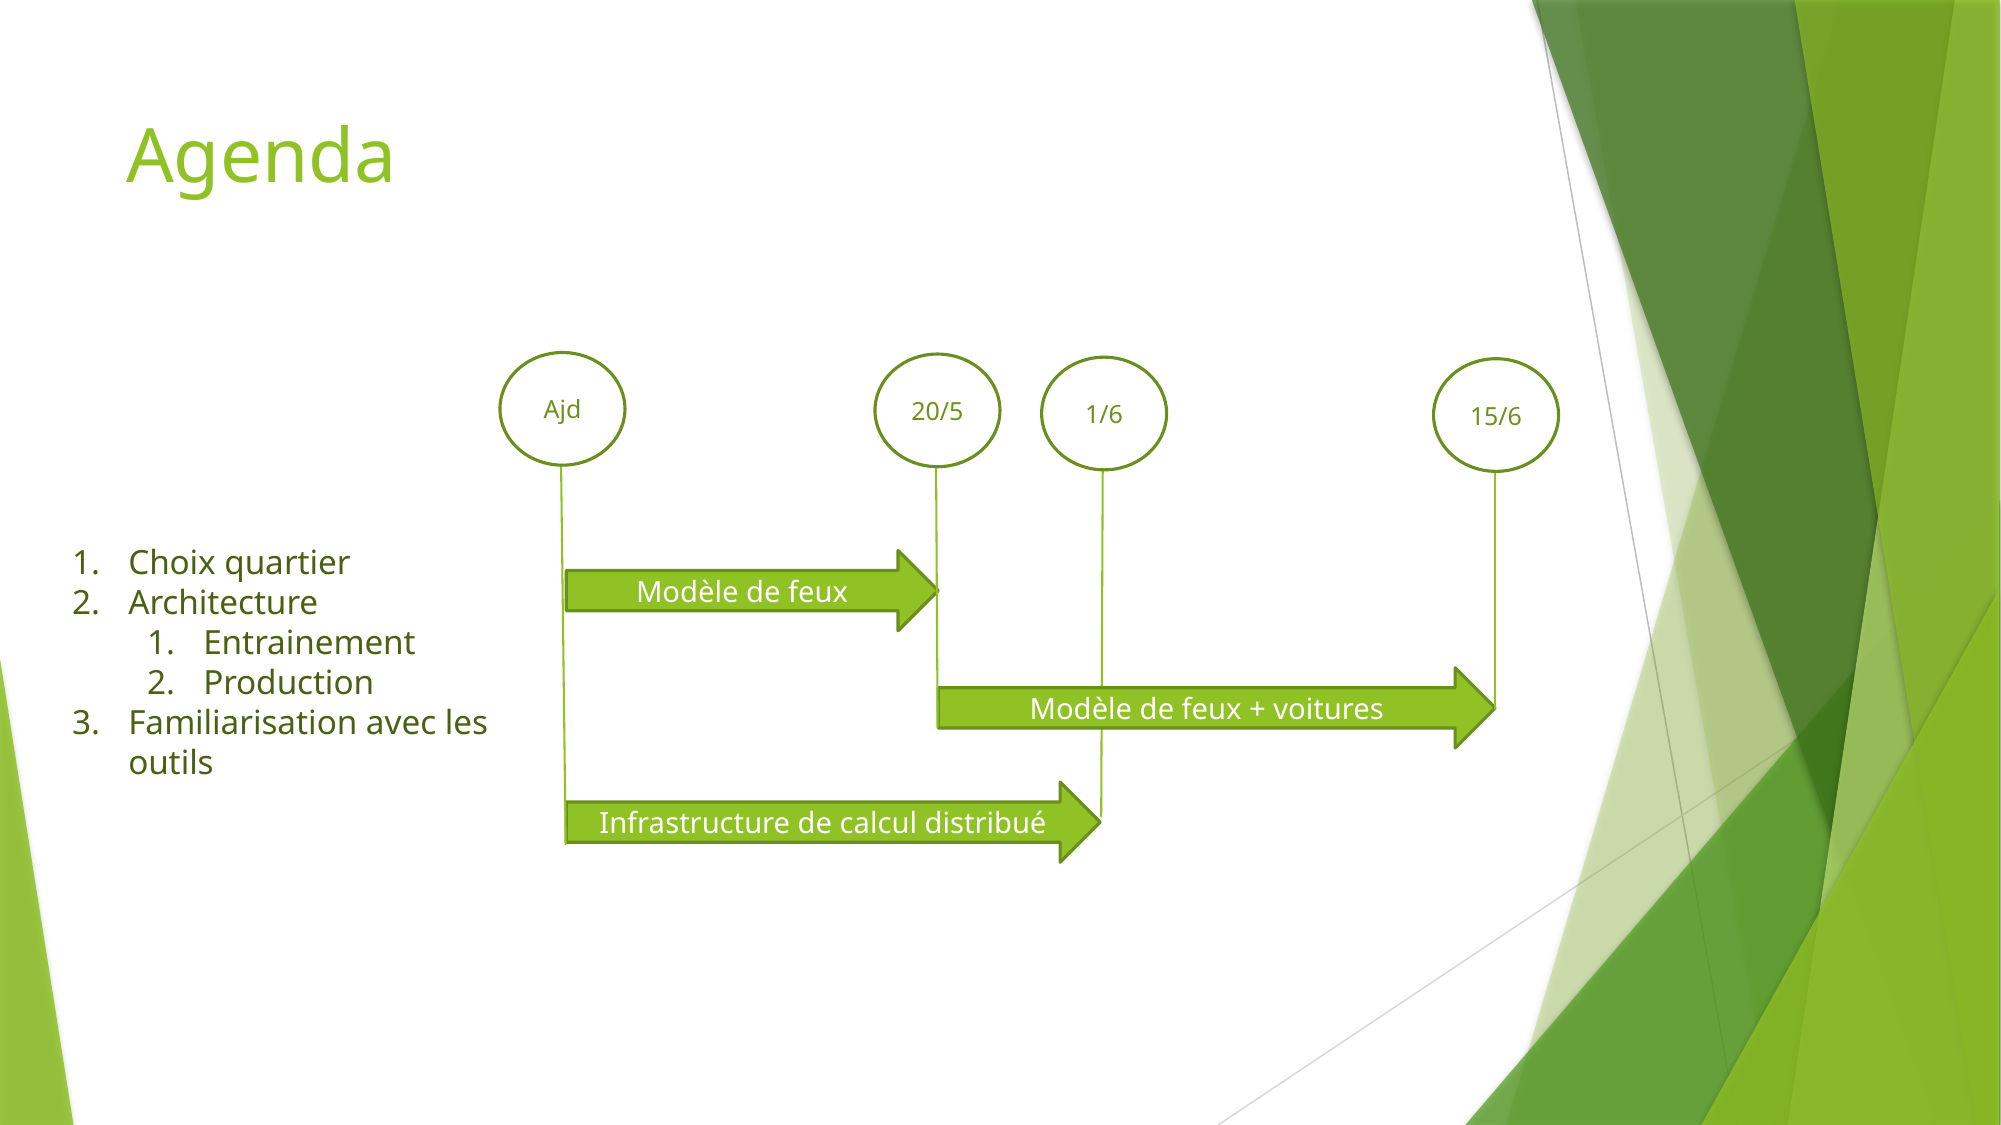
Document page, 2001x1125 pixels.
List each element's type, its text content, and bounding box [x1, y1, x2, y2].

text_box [935, 465, 939, 728]
text_box 15/6 [1431, 357, 1561, 473]
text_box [560, 464, 567, 845]
text_box Ajd [498, 350, 627, 467]
text_box 20/5 [873, 352, 1002, 469]
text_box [1100, 468, 1104, 817]
text_box Modèle de feux [570, 549, 929, 633]
text_box Infrastructure de calcul distribué [569, 780, 1102, 864]
title Agenda [111, 99, 1522, 317]
text_box 1/6 [1040, 355, 1169, 472]
text_box Modèle de feux + voitures [1109, 666, 1493, 750]
text_box Modèle de feux + voitures [941, 686, 1095, 730]
text_box Choix quartier Architecture Entrainement Production Familiarisation avec les outils [57, 533, 521, 789]
